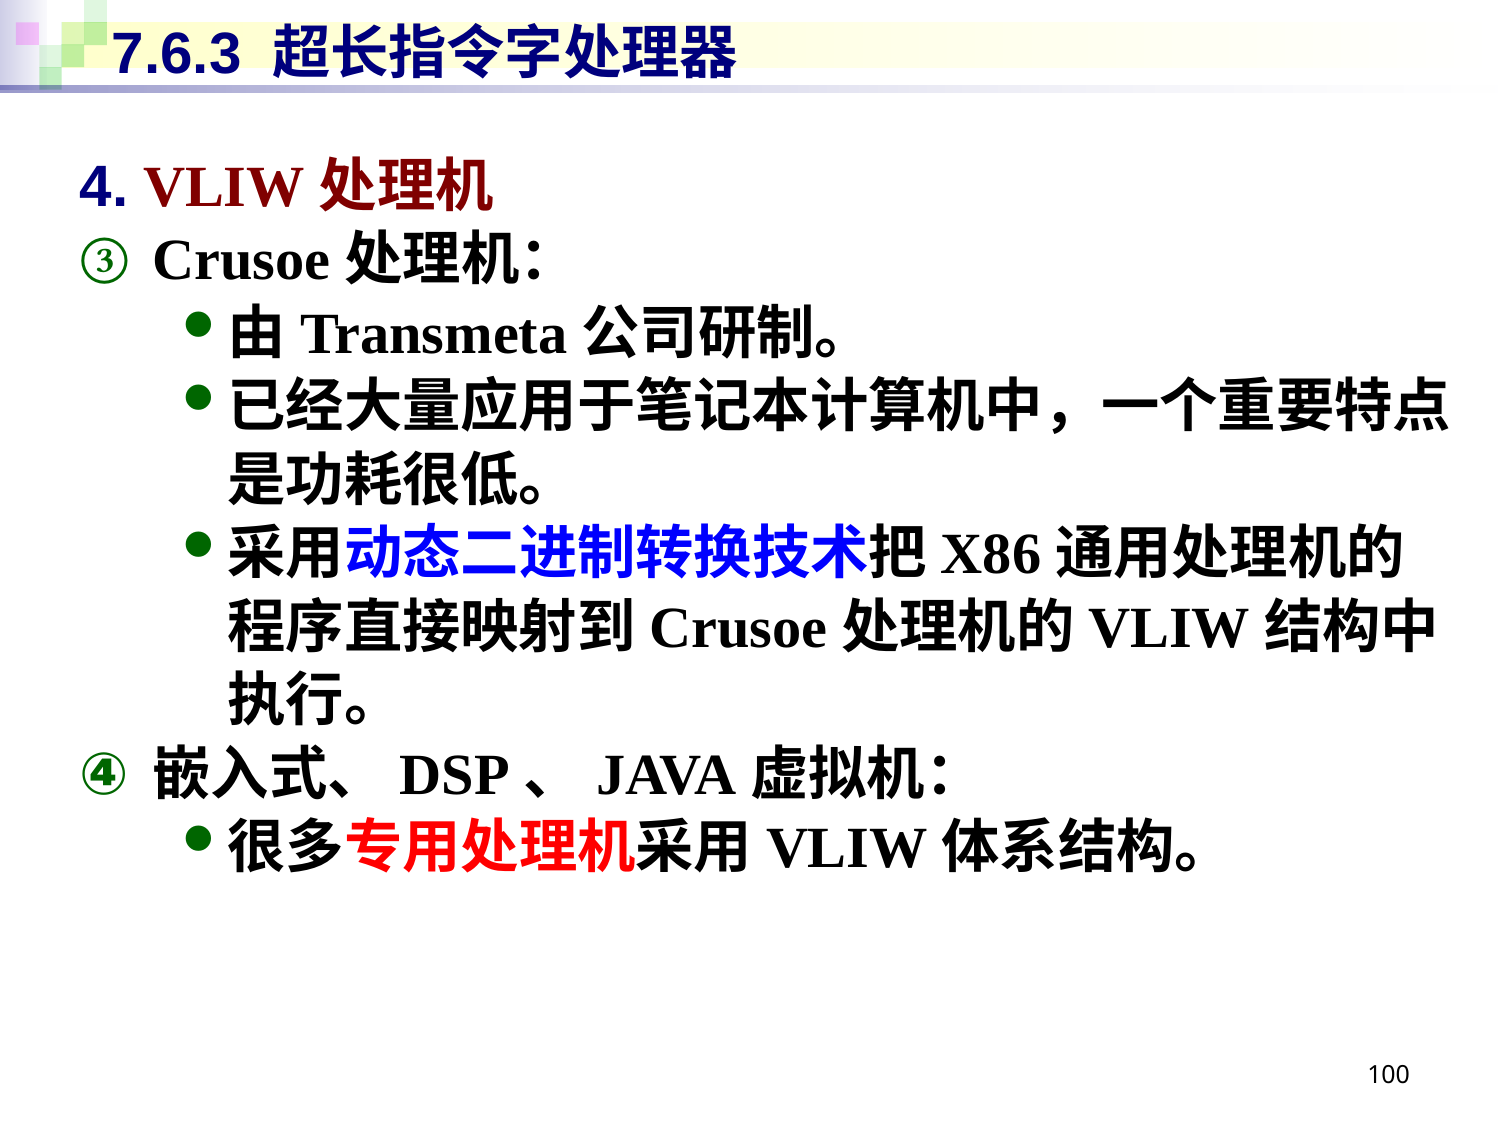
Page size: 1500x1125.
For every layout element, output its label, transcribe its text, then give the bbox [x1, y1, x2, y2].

title 7.6.3 超长指令字处理器 [96, 6, 1448, 94]
list 4. VLIW处理机 Crusoe处理机： 由Transmeta公司研制。 已经大量应用于笔记本计算机中，一个重要特点是功耗很低。 采用动态二进制转换技术把X86通用处理机的程序直接映射到Crusoe处理机的VLIW结构中执行。 嵌入式、DSP、JAVA虚拟机： 很多专用处理机采用VLIW体系结构。 [64, 136, 1471, 1071]
slide_number 100 [1074, 1071, 1426, 1101]
